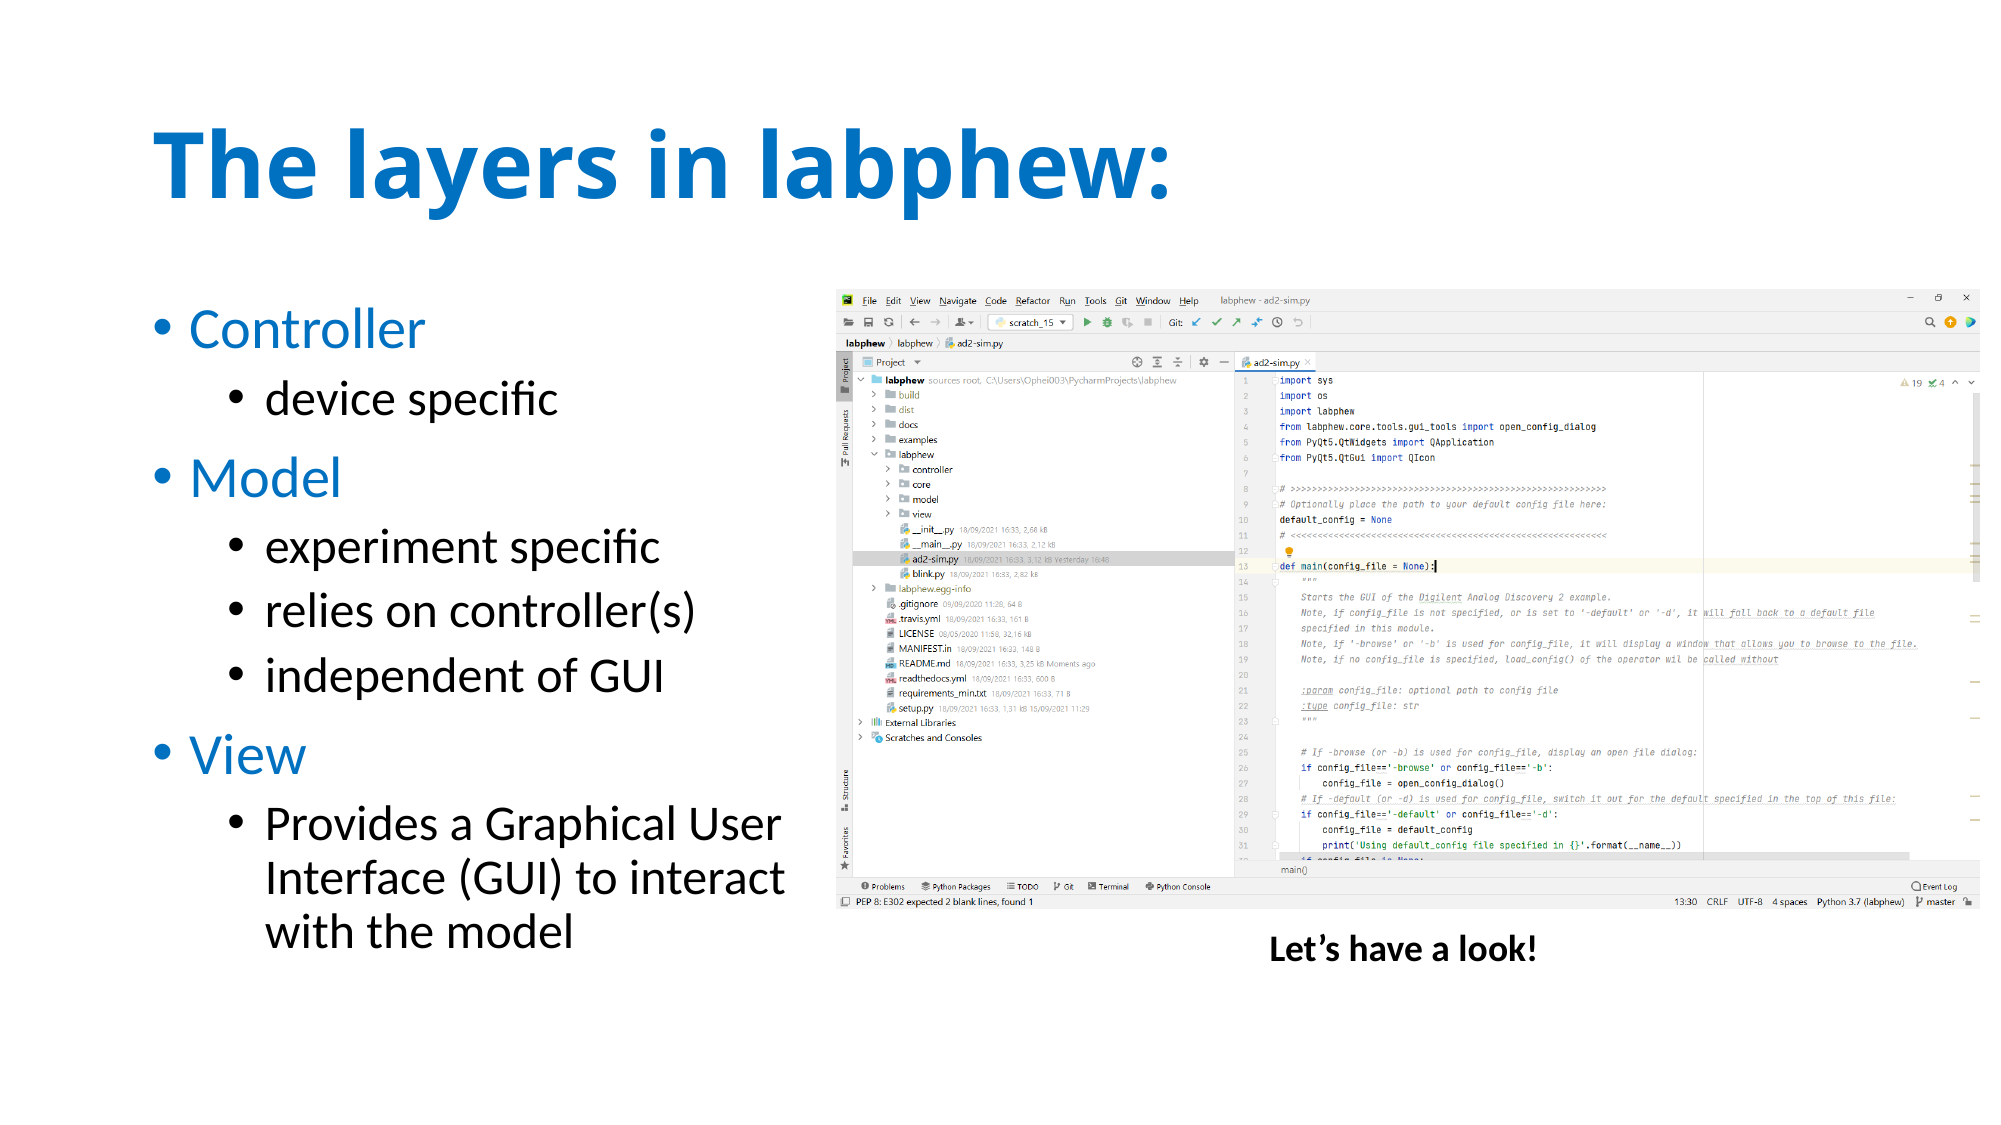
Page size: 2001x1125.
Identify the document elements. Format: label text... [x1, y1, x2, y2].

picture [836, 289, 1980, 909]
title The layers in labphew: [137, 59, 1863, 278]
text_box Let’s have a look! [1254, 916, 1554, 977]
list Controller device specific Model experiment specific relies on controller(s) independent of GUI View Provides a Graphical User Interface (GUI) to interact with the model [137, 291, 837, 1074]
